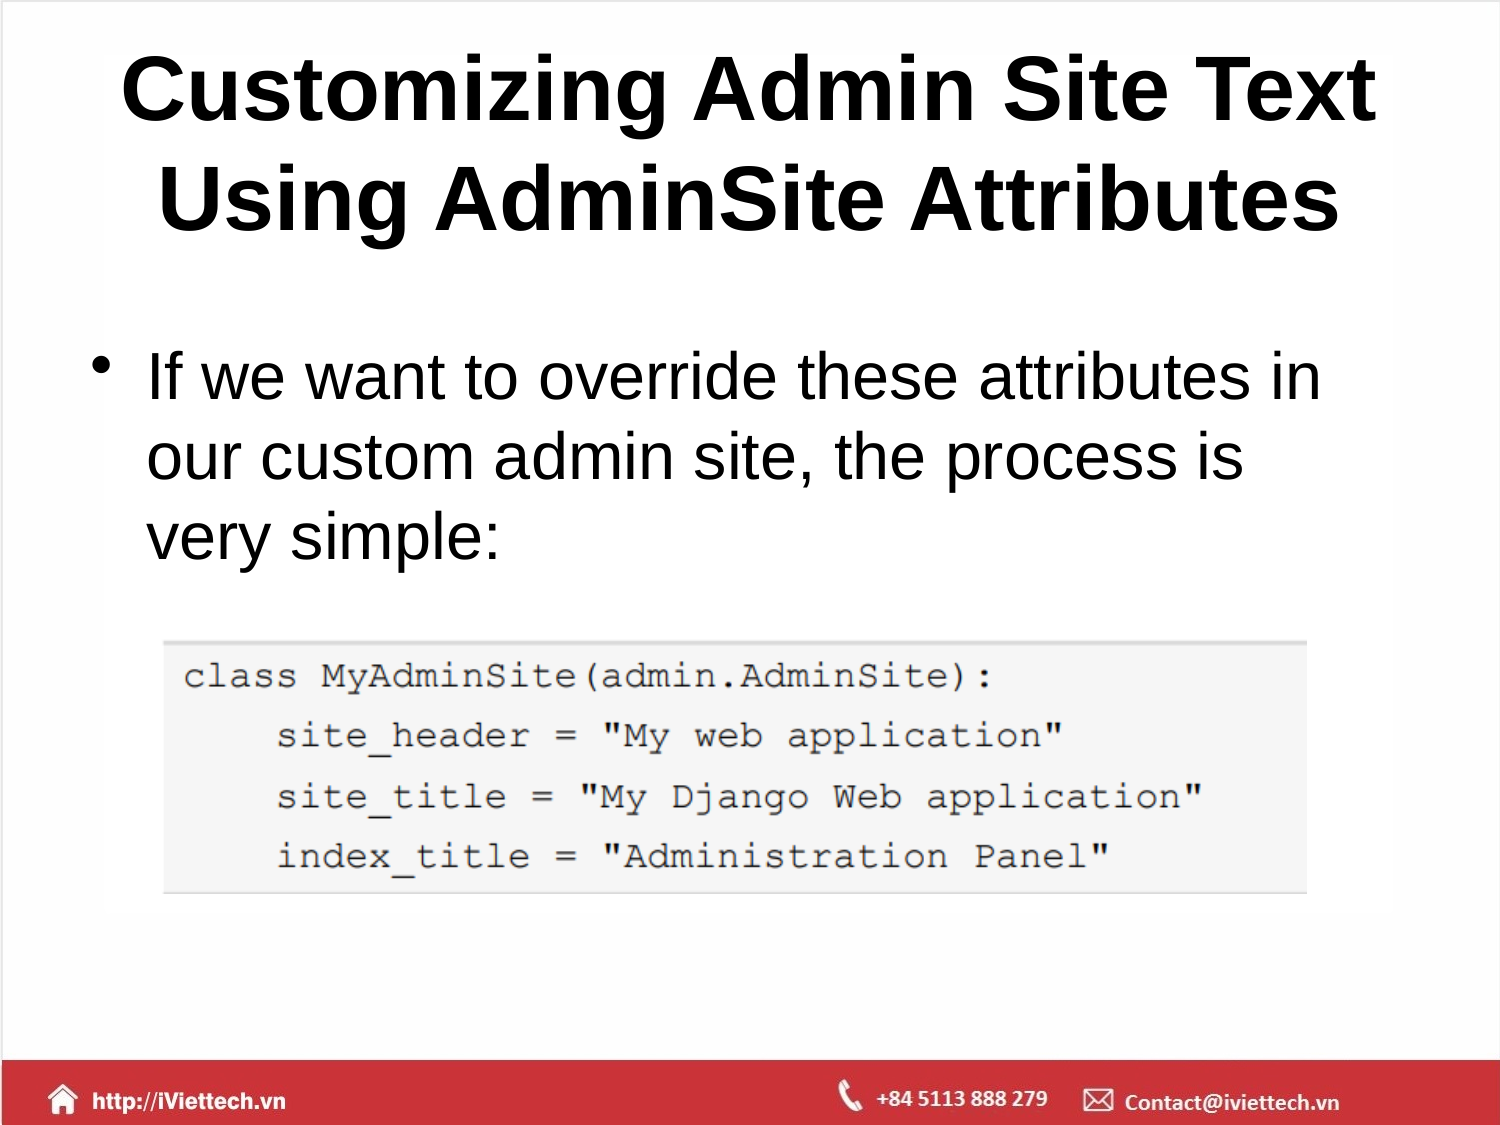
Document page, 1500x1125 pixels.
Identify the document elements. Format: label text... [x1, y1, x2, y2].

list If we want to override these attributes in our custom admin site, the process is very simple: [74, 324, 1426, 1006]
picture [0, 0, 1500, 1125]
title Customizing Admin Site Text Using AdminSite Attributes [74, 44, 1426, 233]
